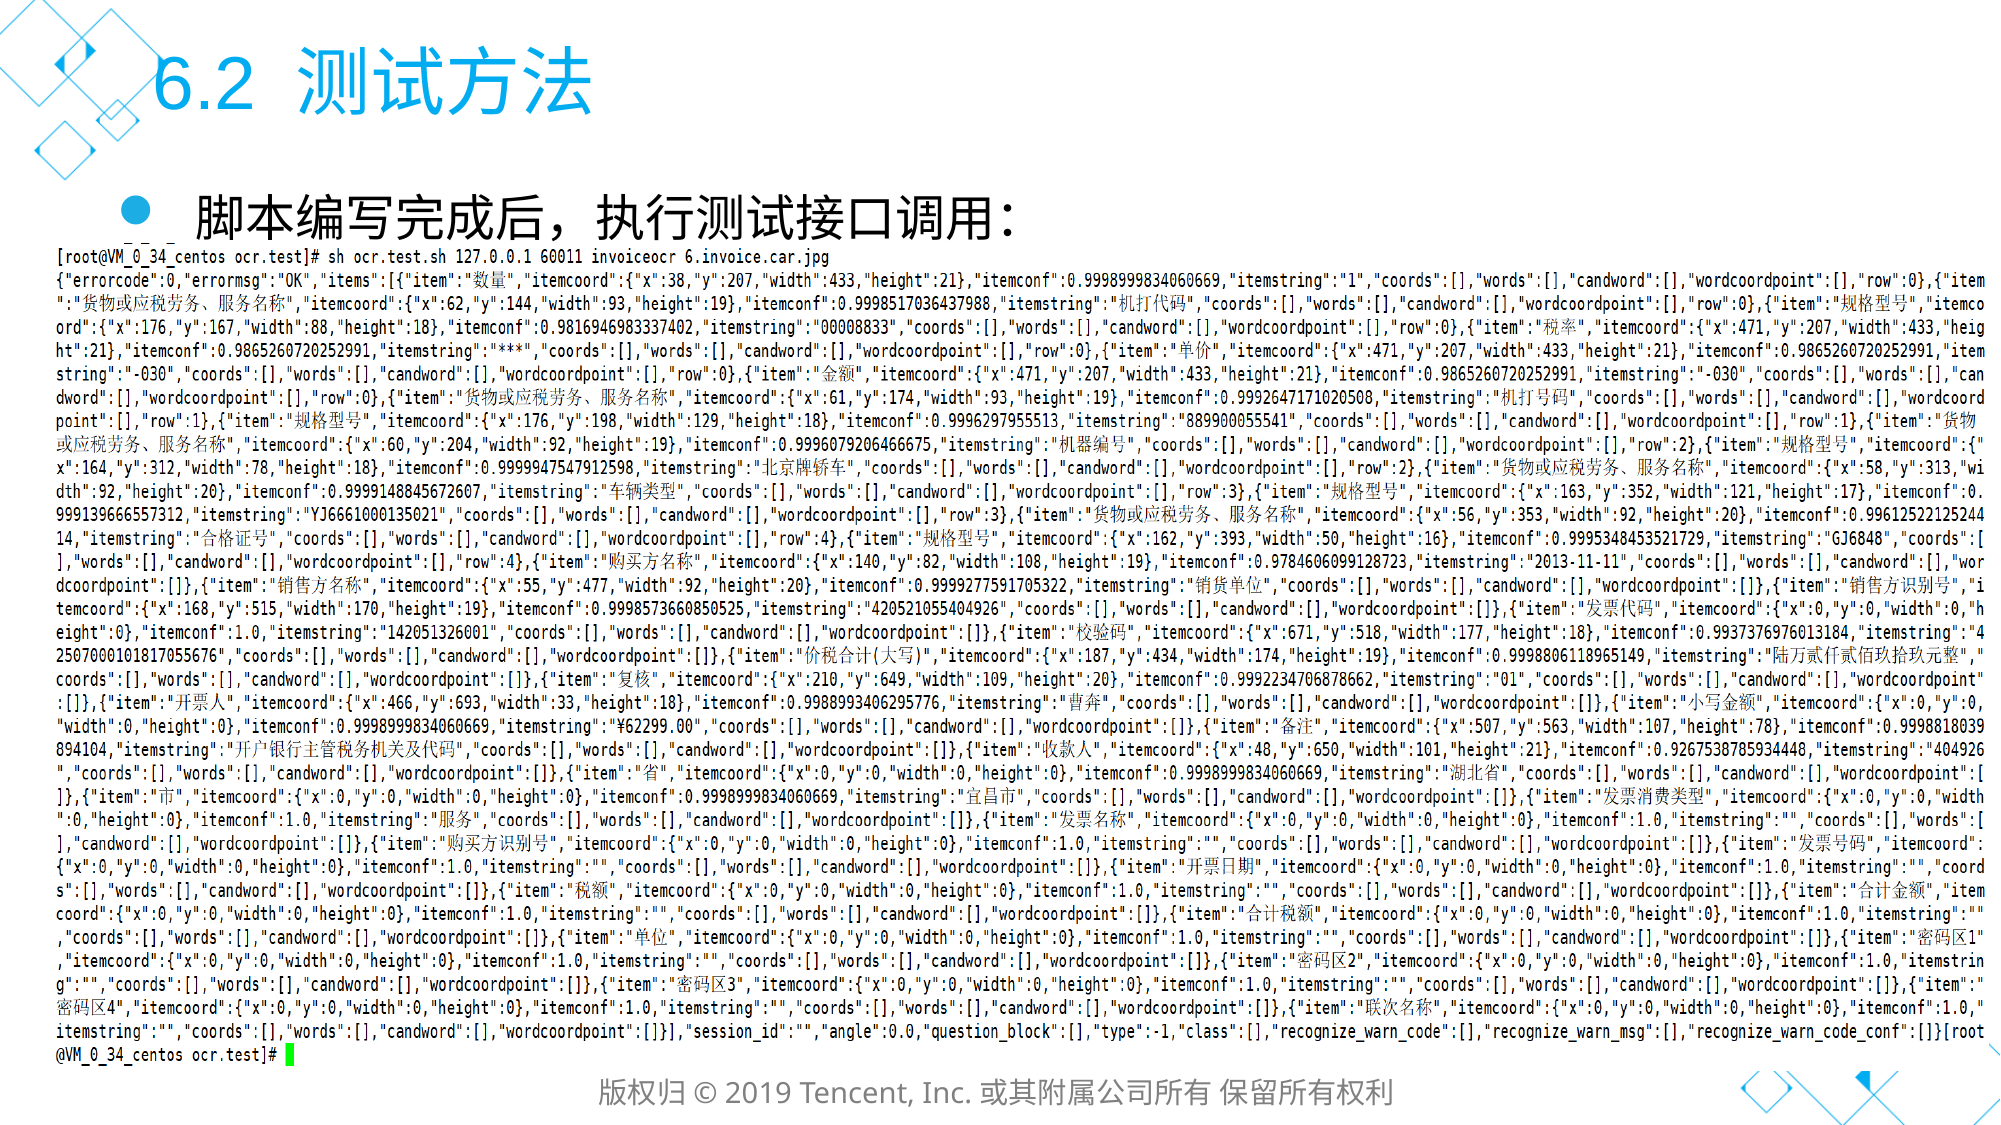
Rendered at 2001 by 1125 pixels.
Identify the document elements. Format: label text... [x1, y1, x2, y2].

picture [0, 0, 2000, 1125]
text_box 6.2 测试方法 [137, 37, 1749, 148]
text_box 脚本编写完成后，执行测试接口调用： [102, 148, 1851, 239]
